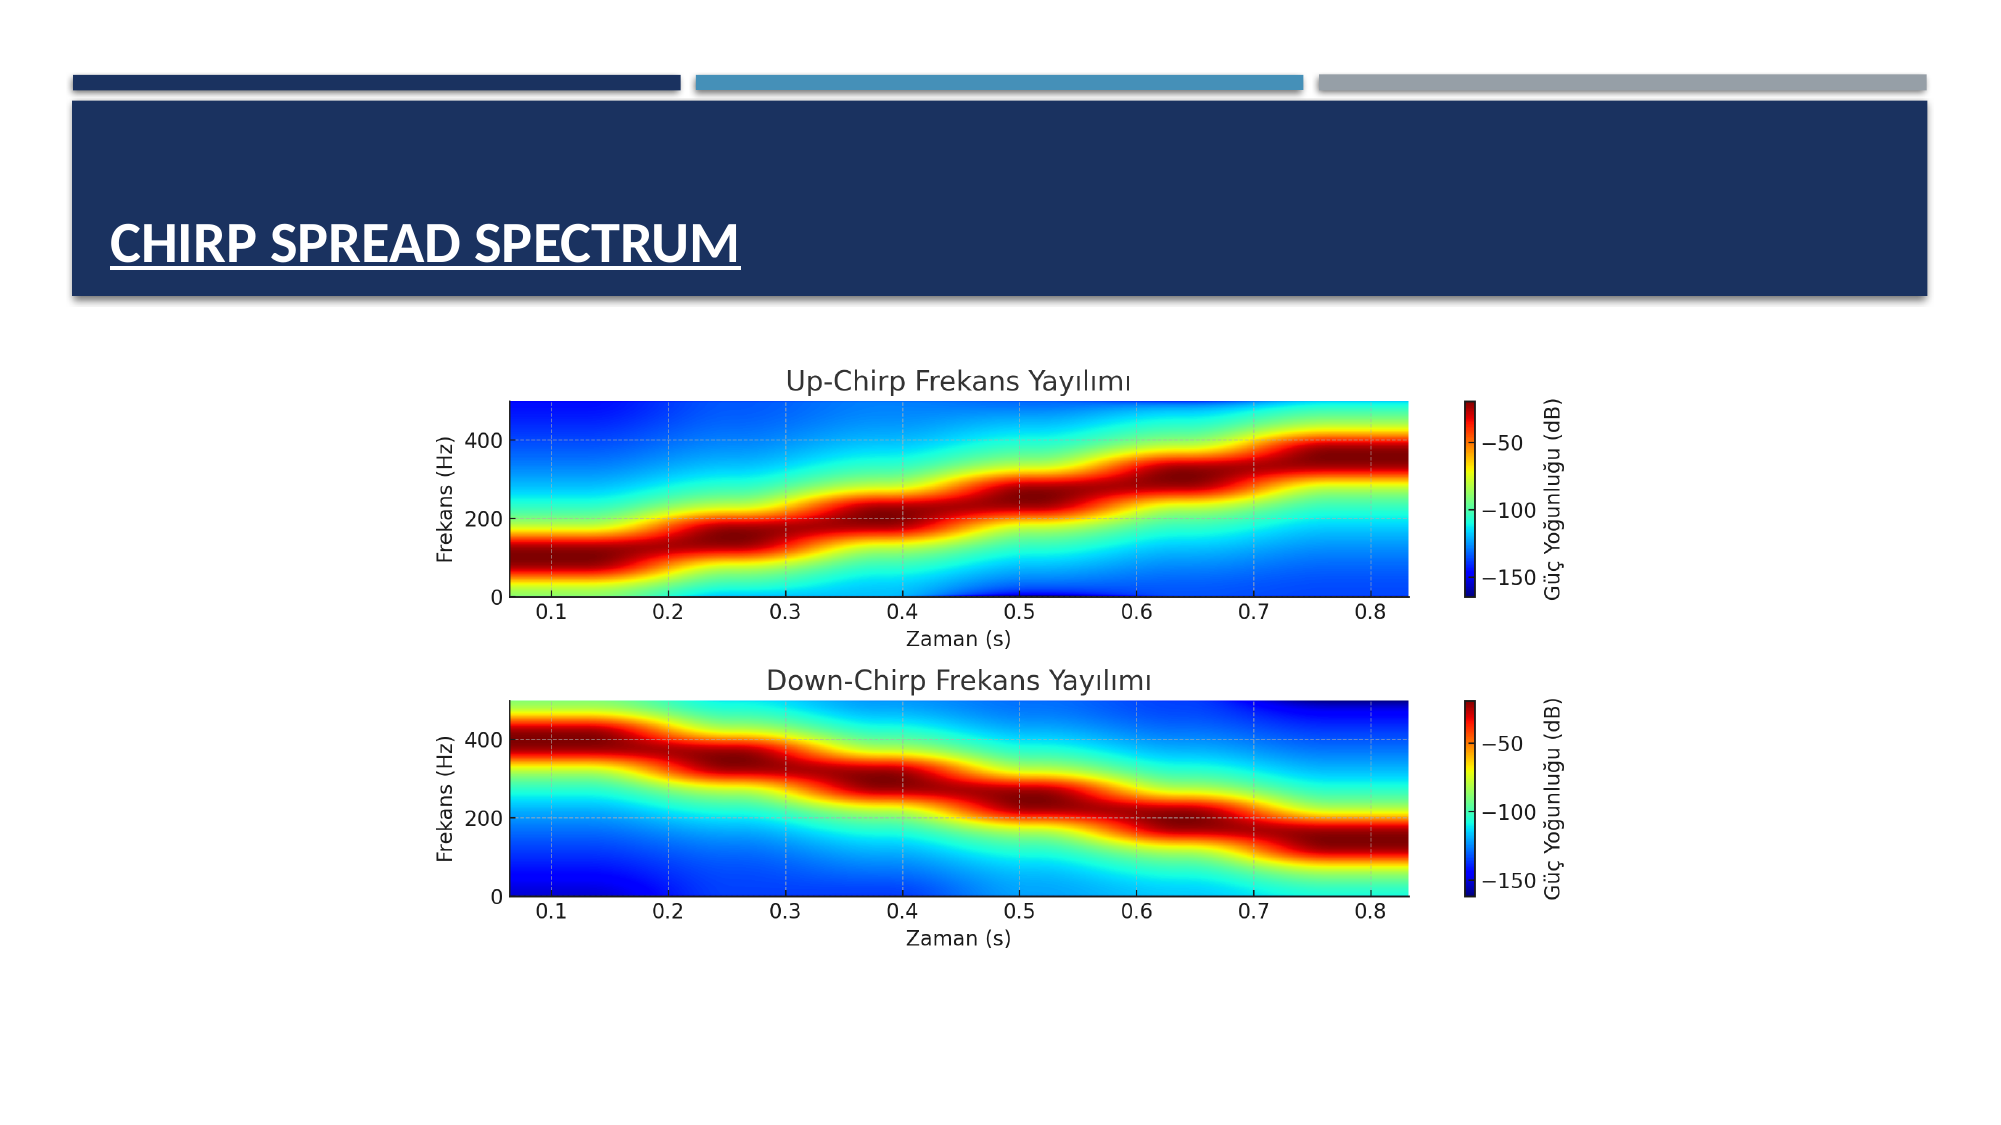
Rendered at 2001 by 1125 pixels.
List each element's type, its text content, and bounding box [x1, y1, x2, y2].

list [424, 357, 1576, 962]
title Chirp Spread Spectrum [95, 115, 1905, 282]
